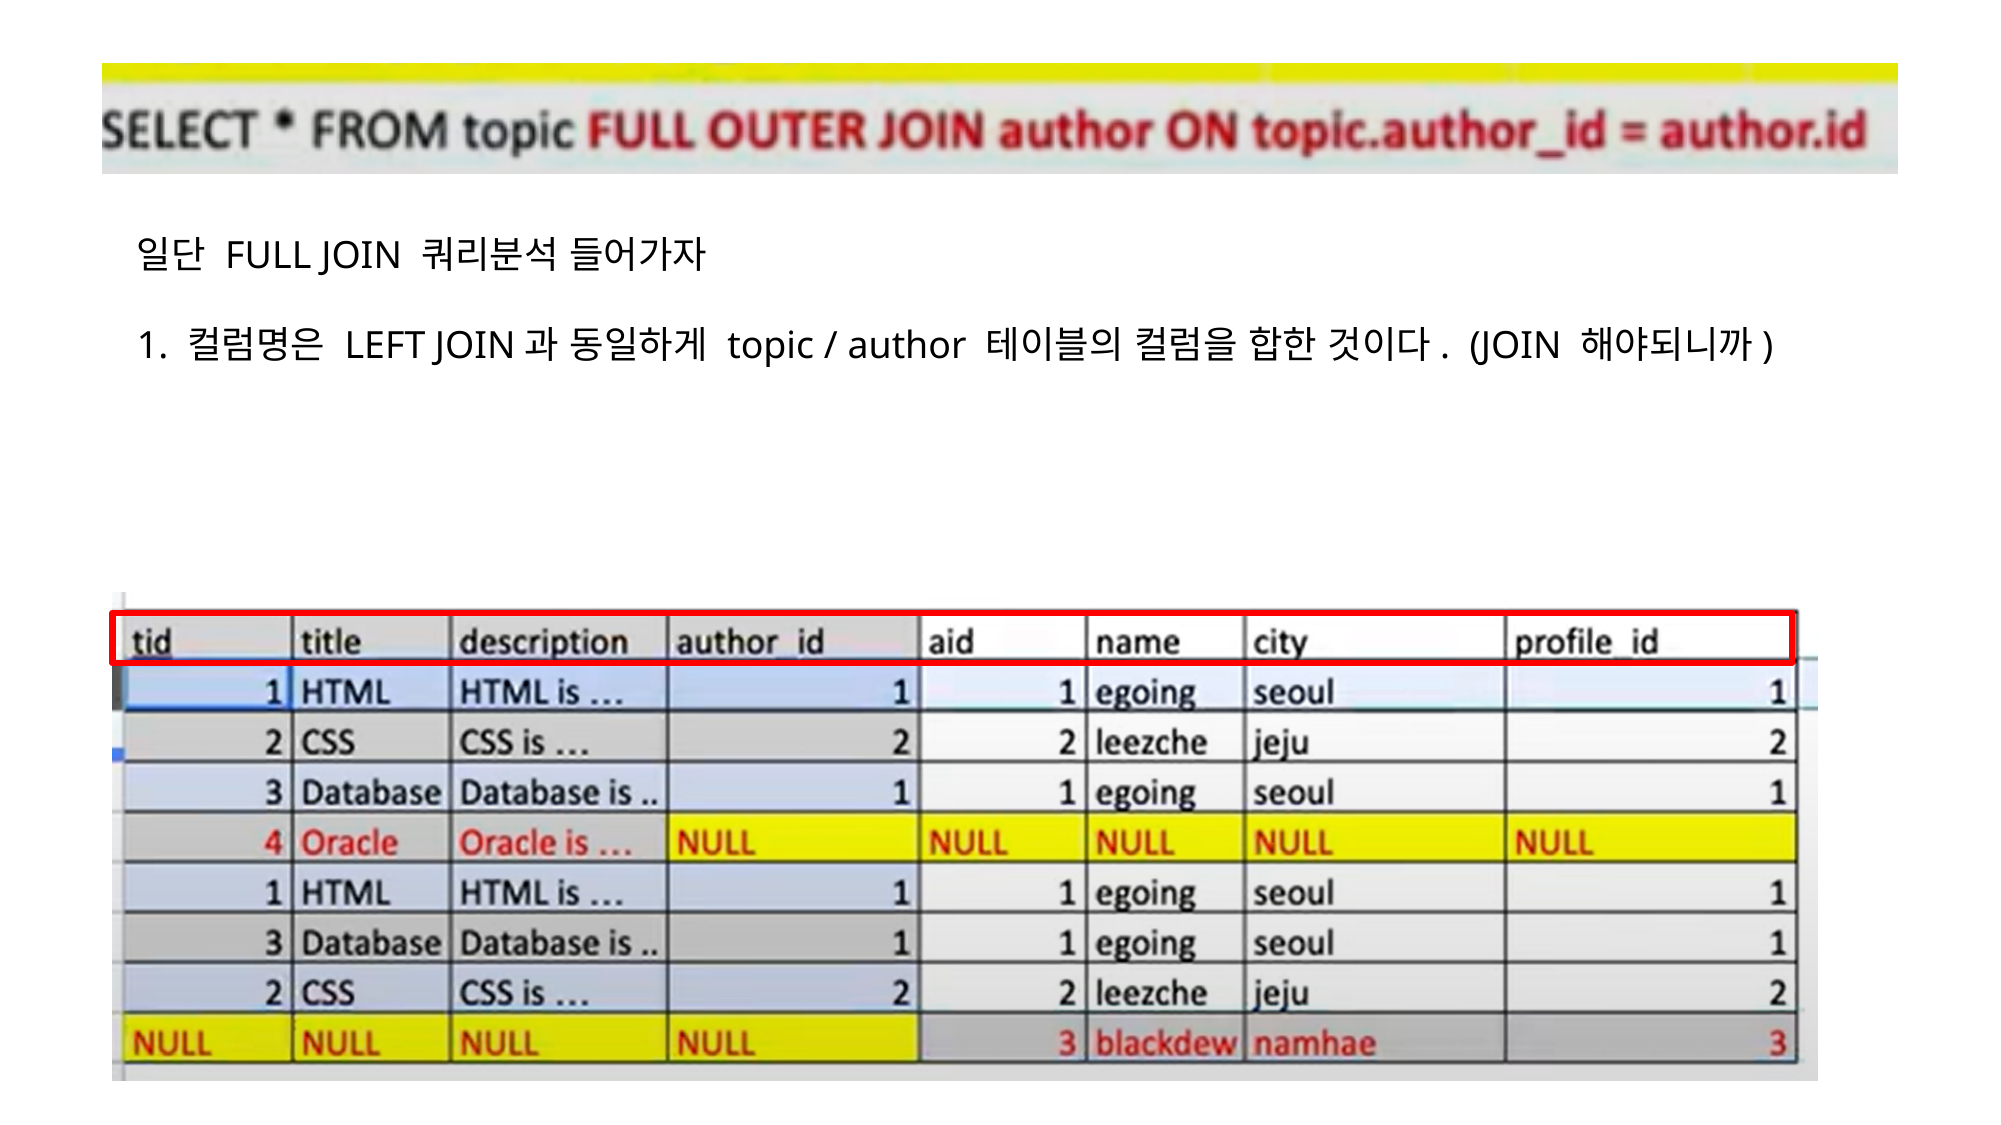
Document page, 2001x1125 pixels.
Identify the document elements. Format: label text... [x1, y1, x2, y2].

picture [102, 63, 1898, 174]
picture [112, 592, 1818, 1081]
text_box 일단 FULL JOIN 쿼리분석 들어가자 1. 컬럼명은 LEFT JOIN과 동일하게 topic / author 테이블의 컬럼을 합한 것이다. (JOIN 해야되니까) [122, 223, 1789, 374]
